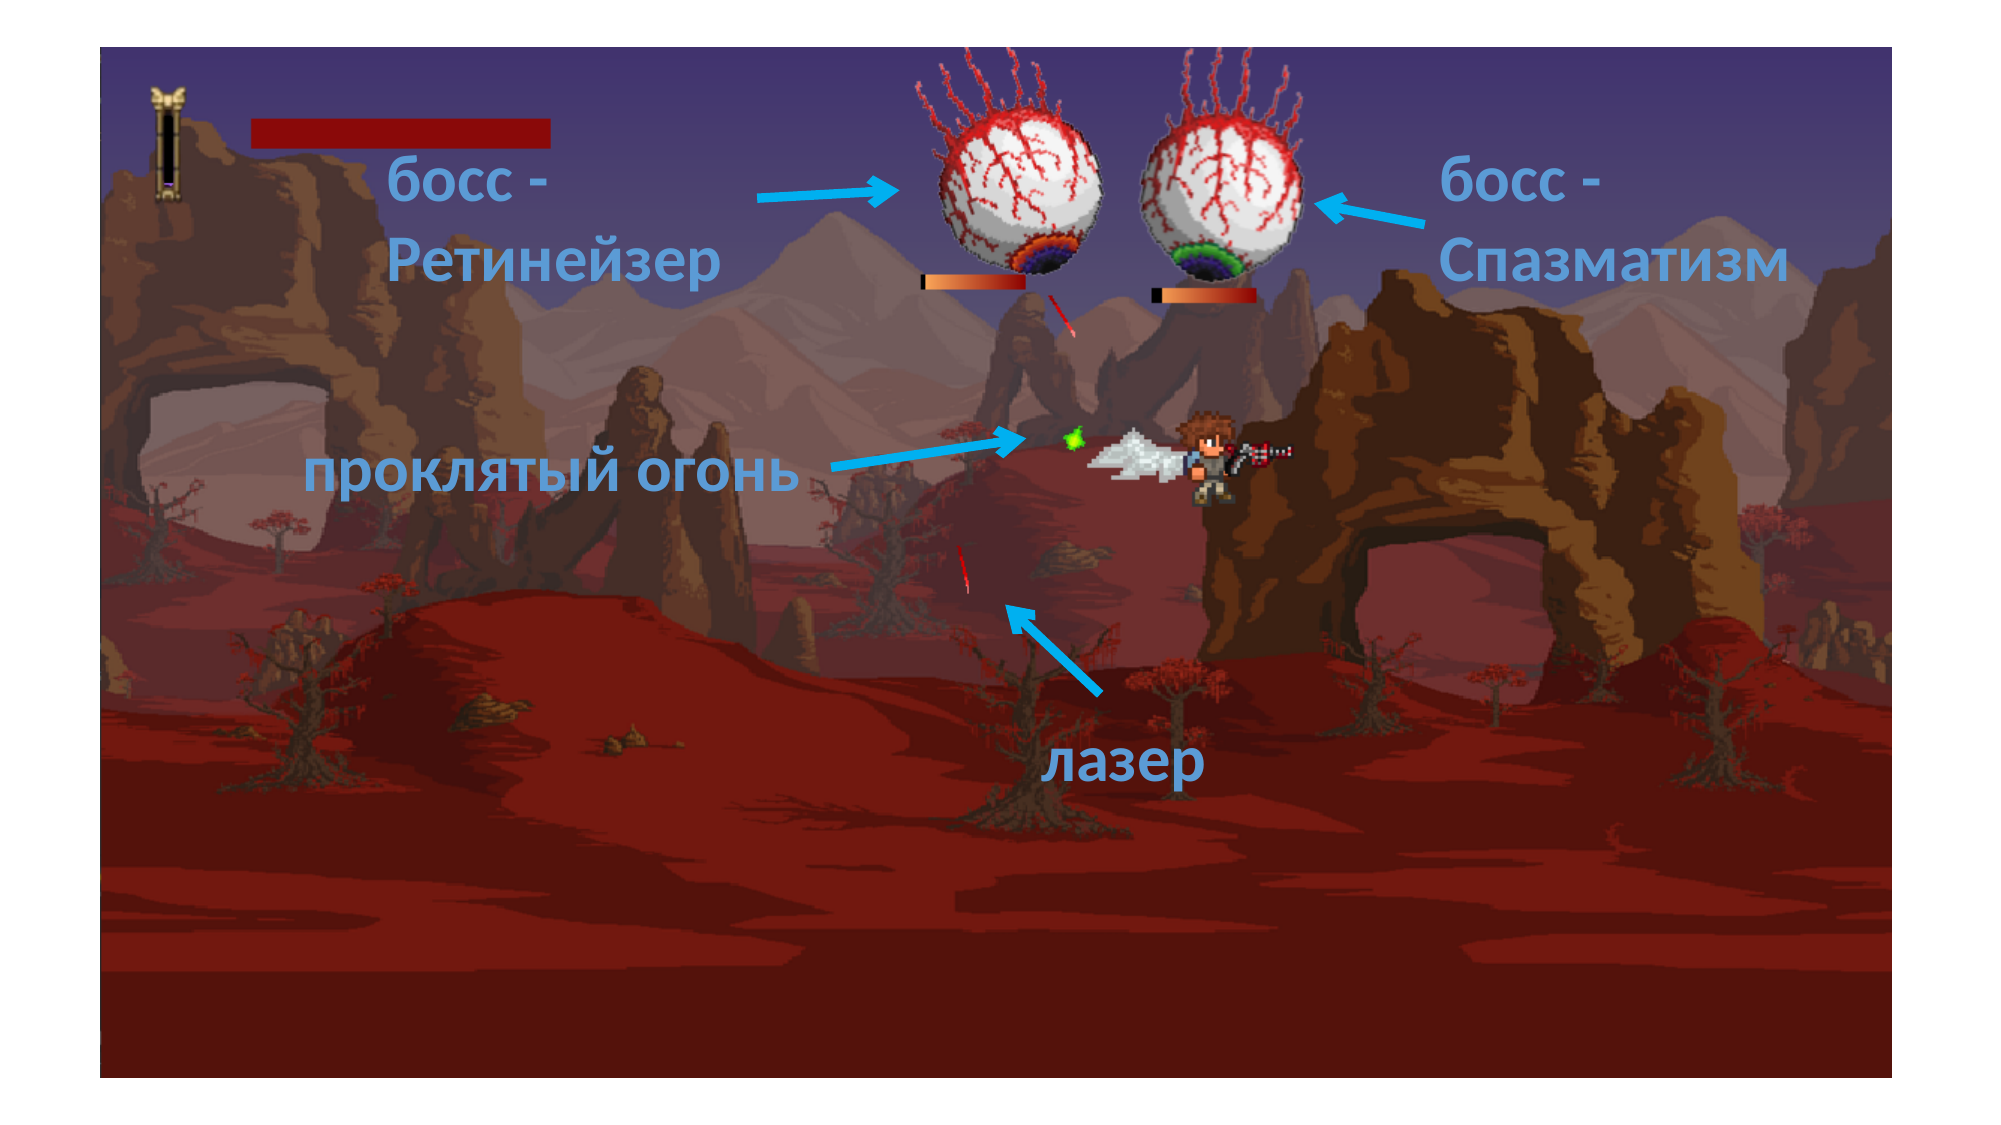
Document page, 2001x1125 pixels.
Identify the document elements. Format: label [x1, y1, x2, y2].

list [100, 47, 1892, 1078]
text_box [1313, 203, 1425, 225]
text_box [1005, 604, 1101, 695]
text_box [830, 438, 1027, 468]
text_box [757, 190, 900, 199]
